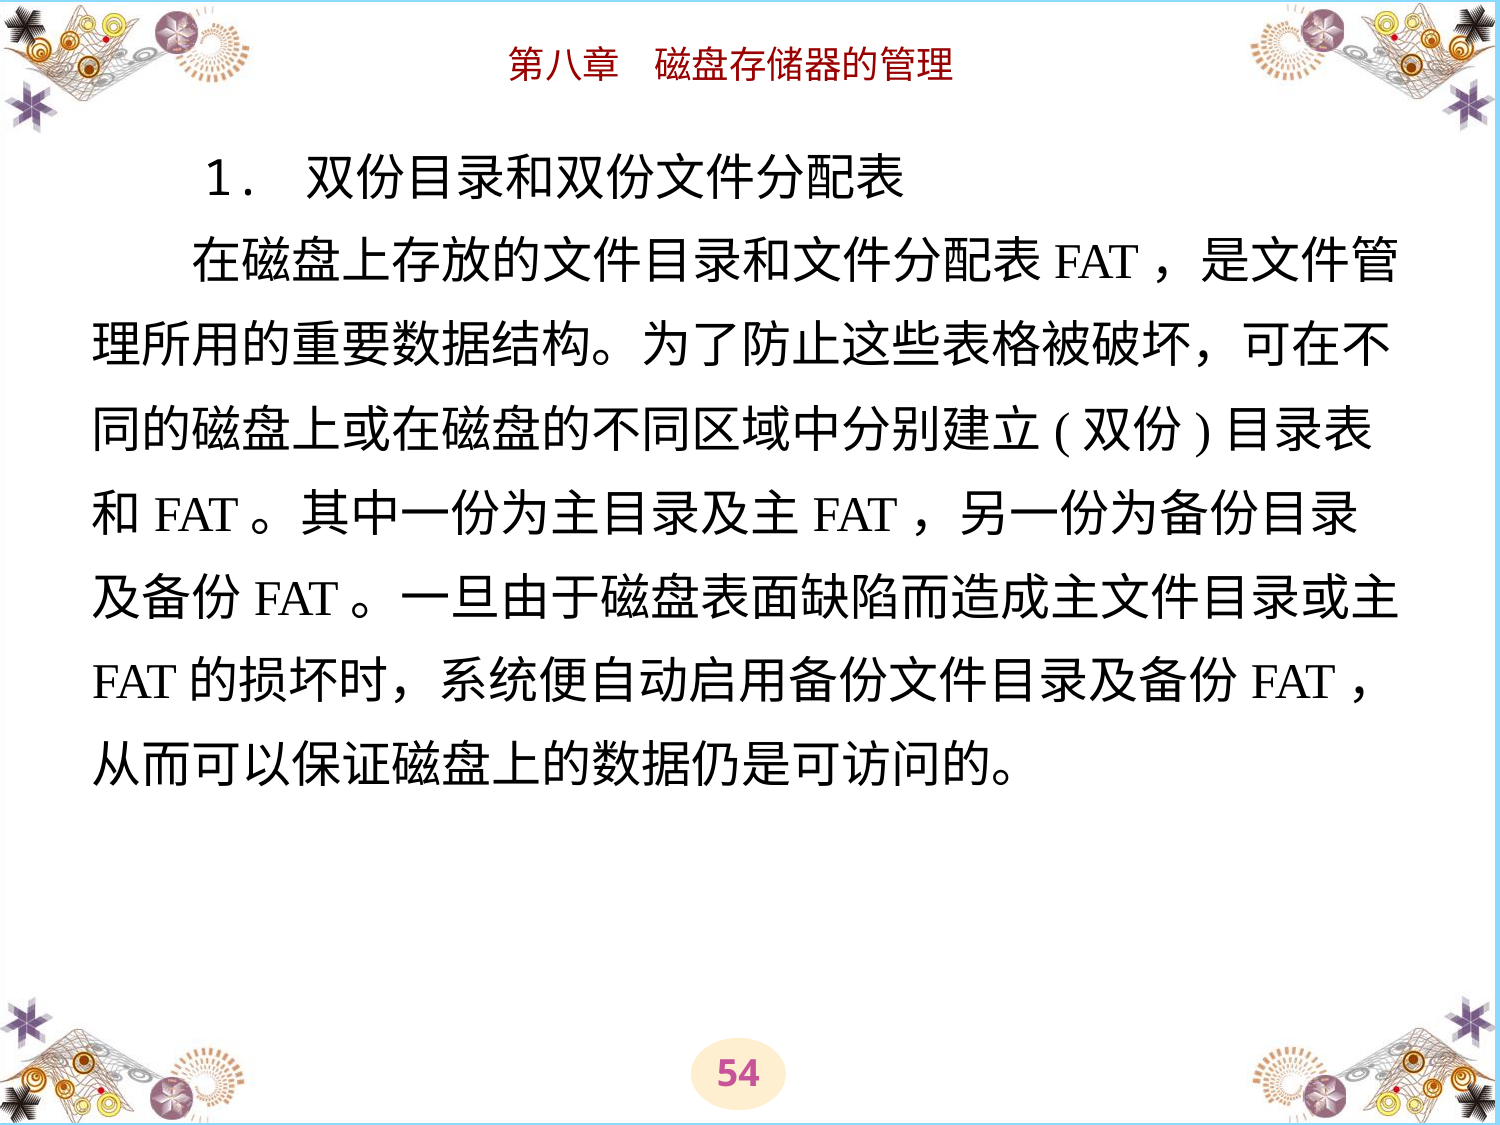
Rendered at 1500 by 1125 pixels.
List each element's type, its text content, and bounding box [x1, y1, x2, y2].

title 1. 双份目录和双份文件分配表 在磁盘上存放的文件目录和文件分配表FAT，是文件管理所用的重要数据结构。为了防止这些表格被破坏，可在不同的磁盘上或在磁盘的不同区域中分别建立(双份)目录表和FAT。其中一份为主目录及主FAT，另一份为备份目录及备份FAT。一旦由于磁盘表面缺陷而造成主文件目录或主FAT的损坏时，系统便自动启用备份文件目录及备份FAT，从而可以保证磁盘上的数据仍是可访问的。 [76, 113, 1424, 1024]
picture [0, 2, 1495, 1123]
